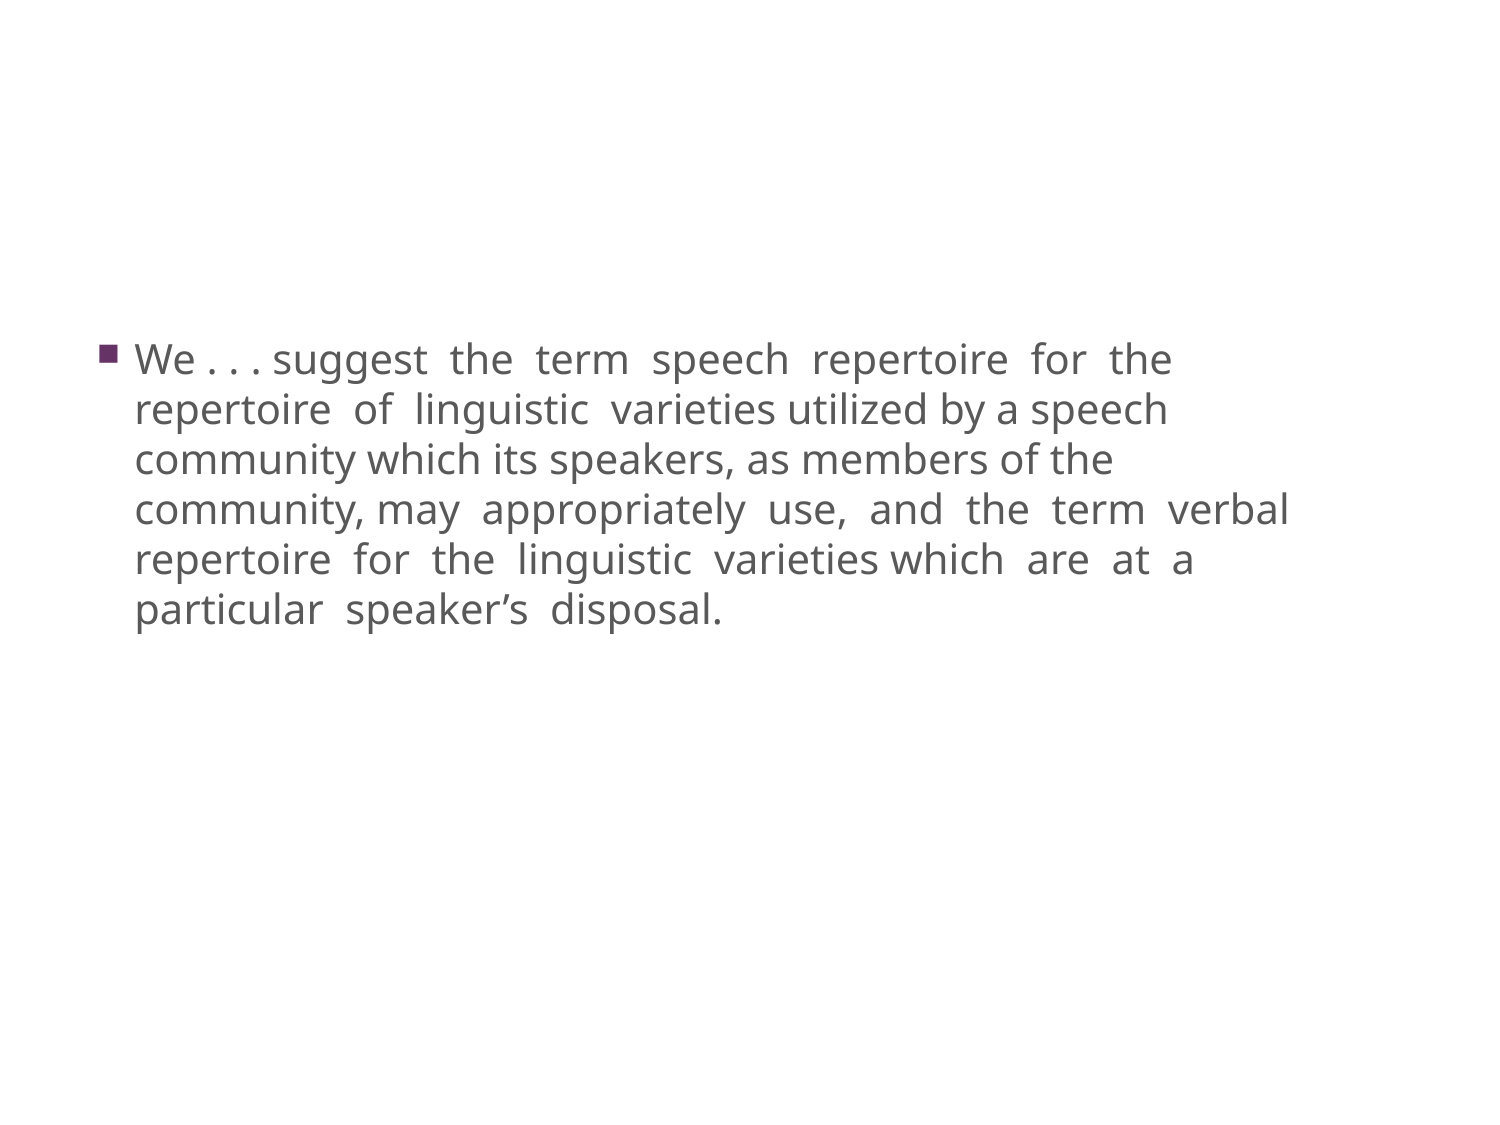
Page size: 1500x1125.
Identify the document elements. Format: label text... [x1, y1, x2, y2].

list We . . . suggest the term speech repertoire for the repertoire of linguistic varieties utilized by a speech community which its speakers, as members of the community, may appropriately use, and the term verbal repertoire for the linguistic varieties which are at a particular speaker’s disposal. [81, 324, 1322, 1005]
